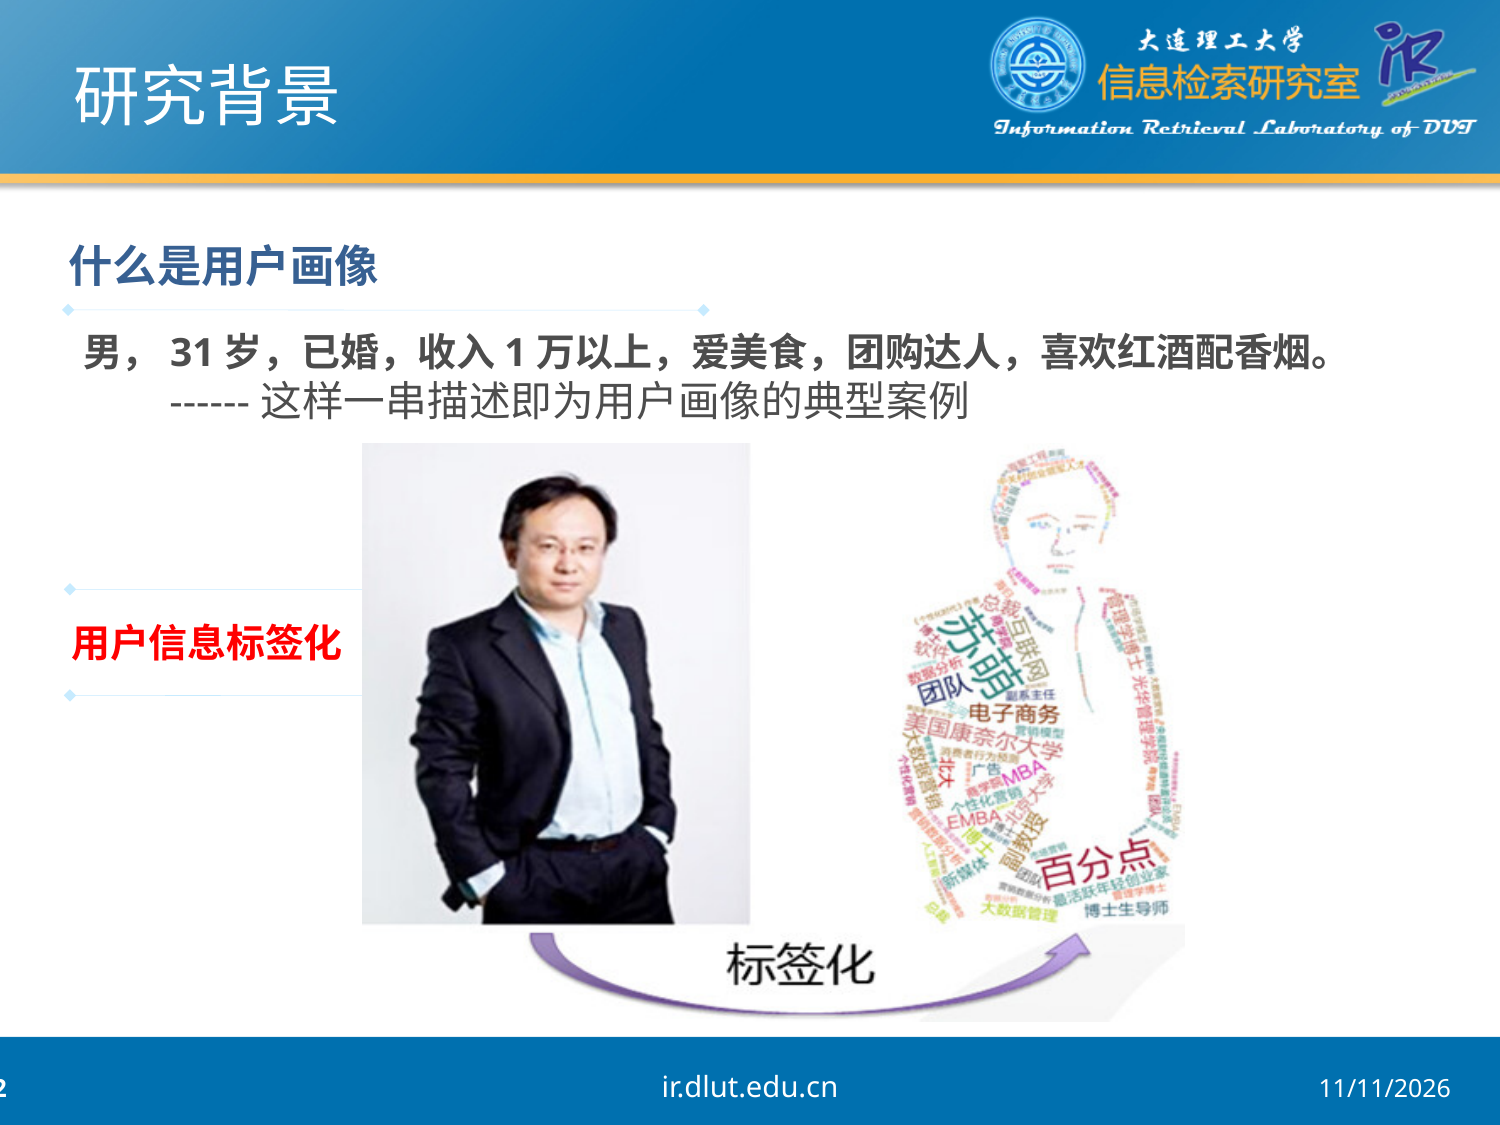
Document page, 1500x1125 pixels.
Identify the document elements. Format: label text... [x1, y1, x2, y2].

title 研究背景 [58, 45, 944, 143]
picture [0, 0, 1500, 1125]
text_box 男，31岁，已婚，收入1万以上，爱美食，团购达人，喜欢红酒配香烟。 ------这样一串描述即为用户画像的典型案例 [68, 320, 1365, 432]
text_box 什么是用户画像 [68, 237, 657, 291]
text_box 用户信息标签化 [56, 611, 357, 674]
